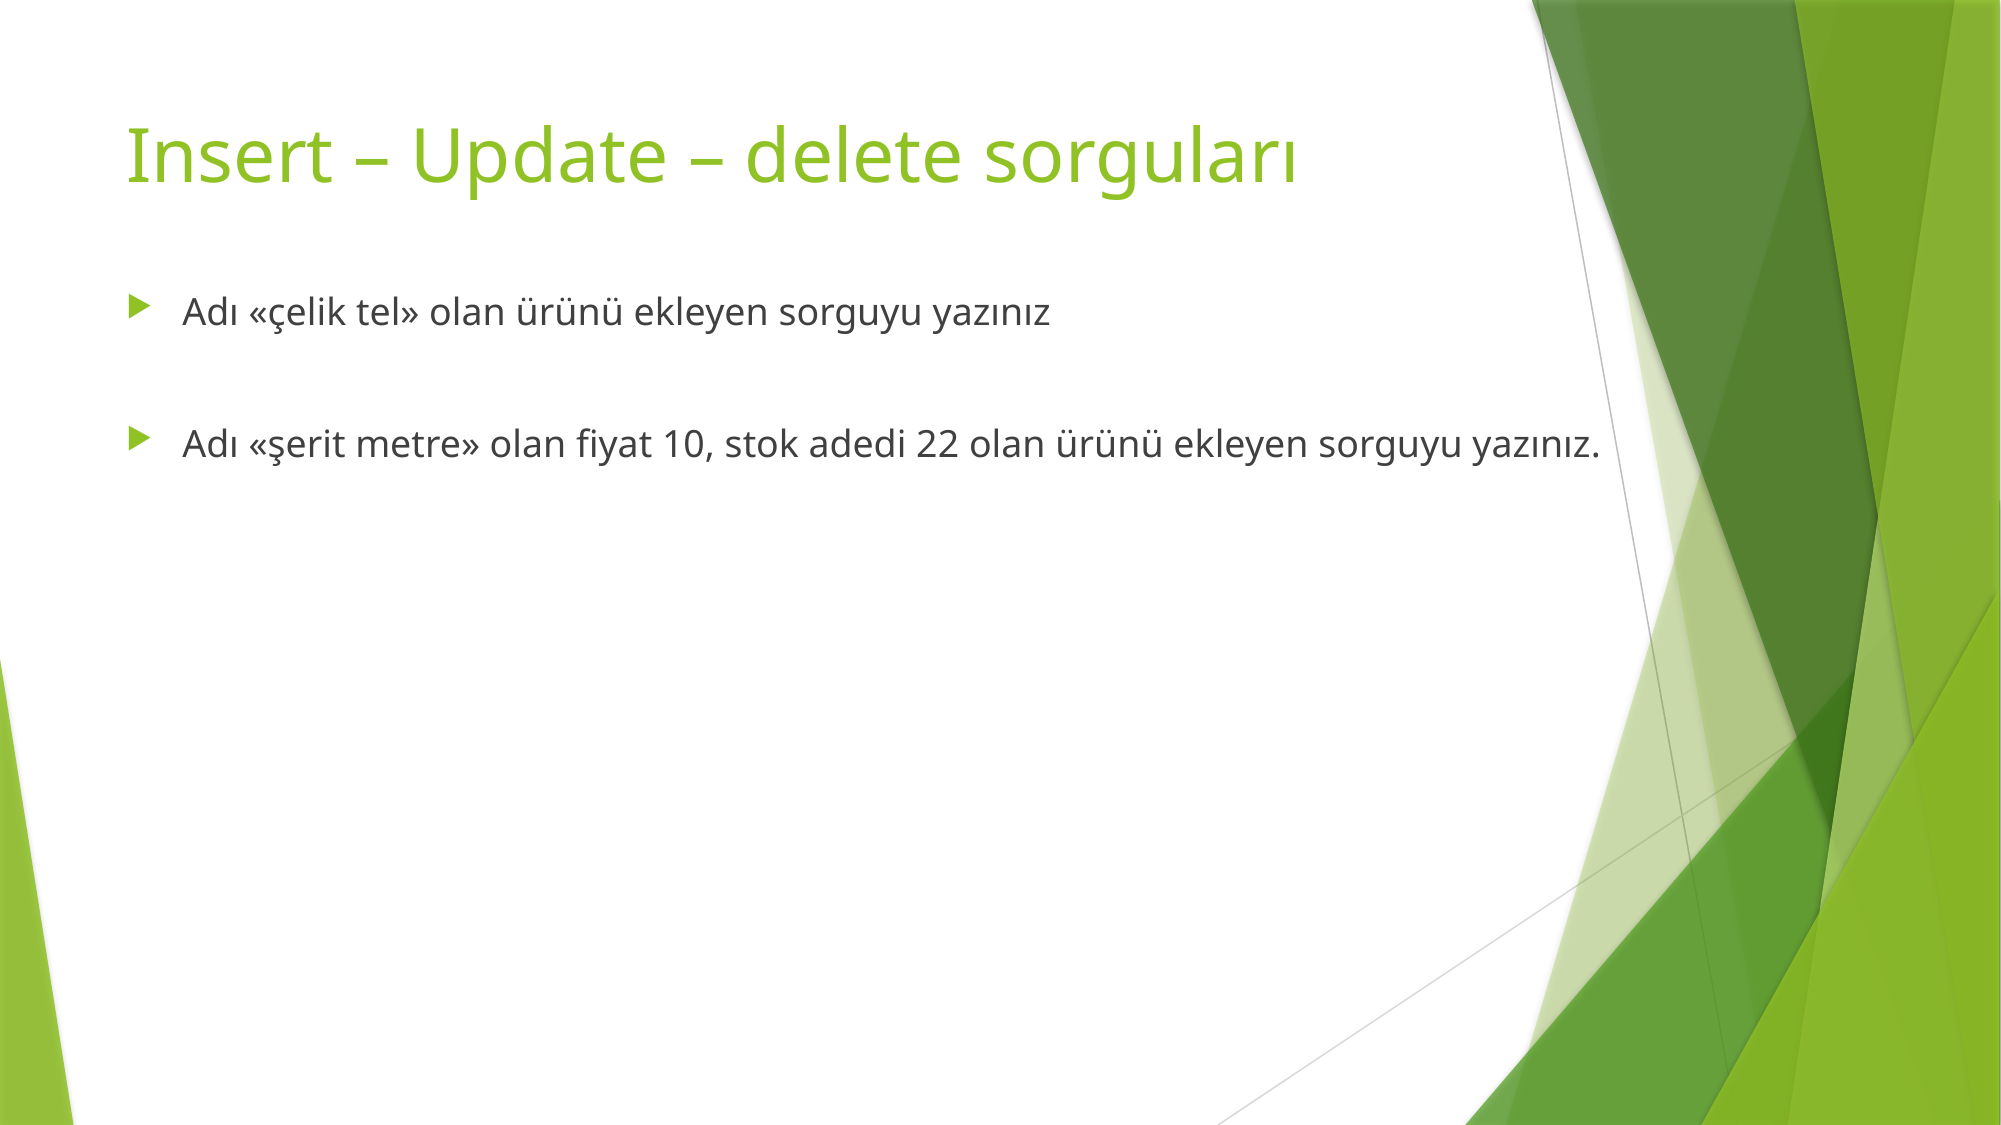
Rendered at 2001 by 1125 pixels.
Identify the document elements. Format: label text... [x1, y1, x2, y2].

list Adı «çelik tel» olan ürünü ekleyen sorguyu yazınız Adı «şerit metre» olan fiyat 10, stok adedi 22 olan ürünü ekleyen sorguyu yazınız. [111, 280, 1789, 1125]
title Insert – Update – delete sorguları [111, 99, 1522, 280]
